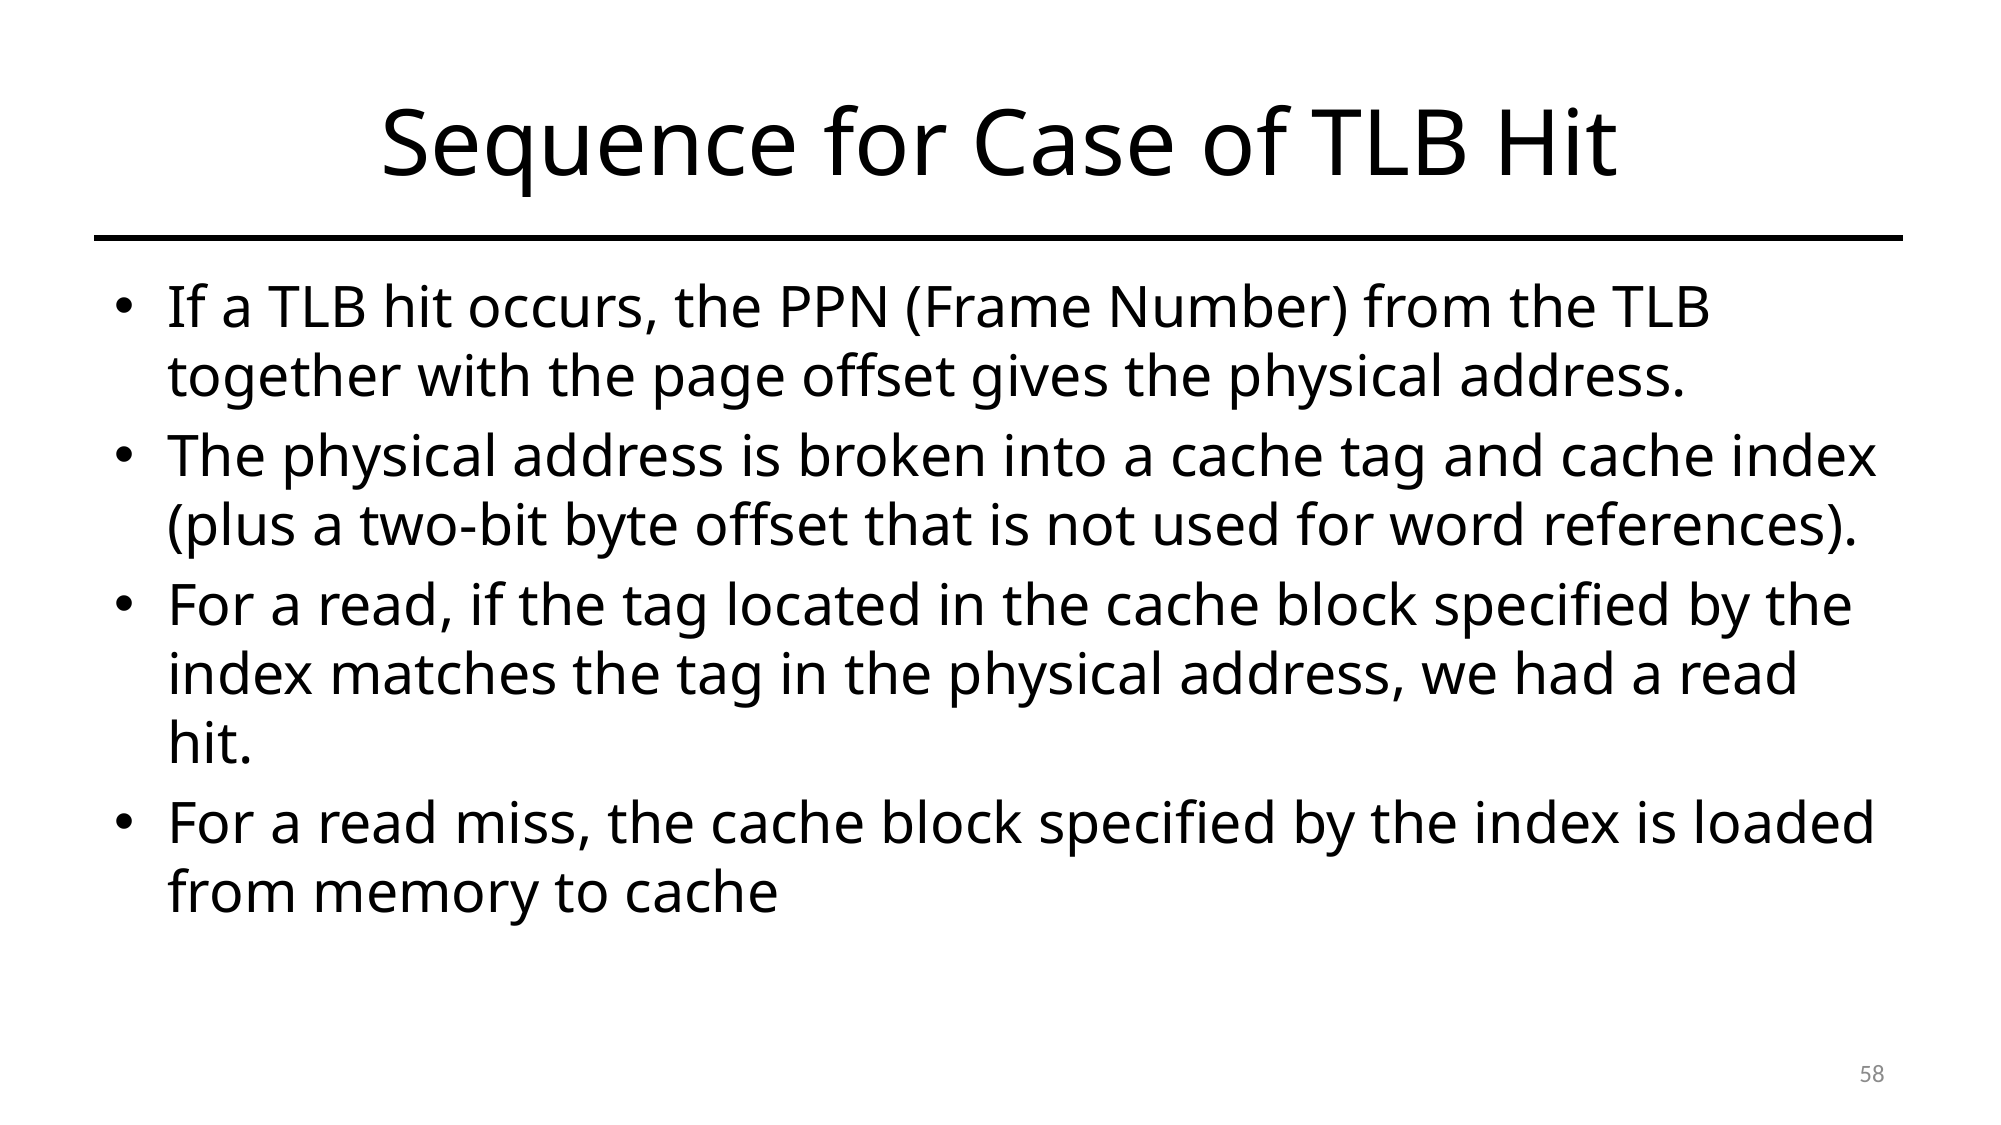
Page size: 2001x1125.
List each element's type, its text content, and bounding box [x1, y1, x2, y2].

title Sequence for Case of TLB Hit [99, 45, 1900, 233]
slide_number 58 [1433, 1042, 1900, 1103]
list If a TLB hit occurs, the PPN (Frame Number) from the TLB together with the page offset gives the physical address. The physical address is broken into a cache tag and cache index (plus a two-bit byte offset that is not used for word references). For a read, if the tag located in the cache block specified by the index matches the tag in the physical address, we had a read hit. For a read miss, the cache block specified by the index is loaded from memory to cache [99, 262, 1900, 1005]
